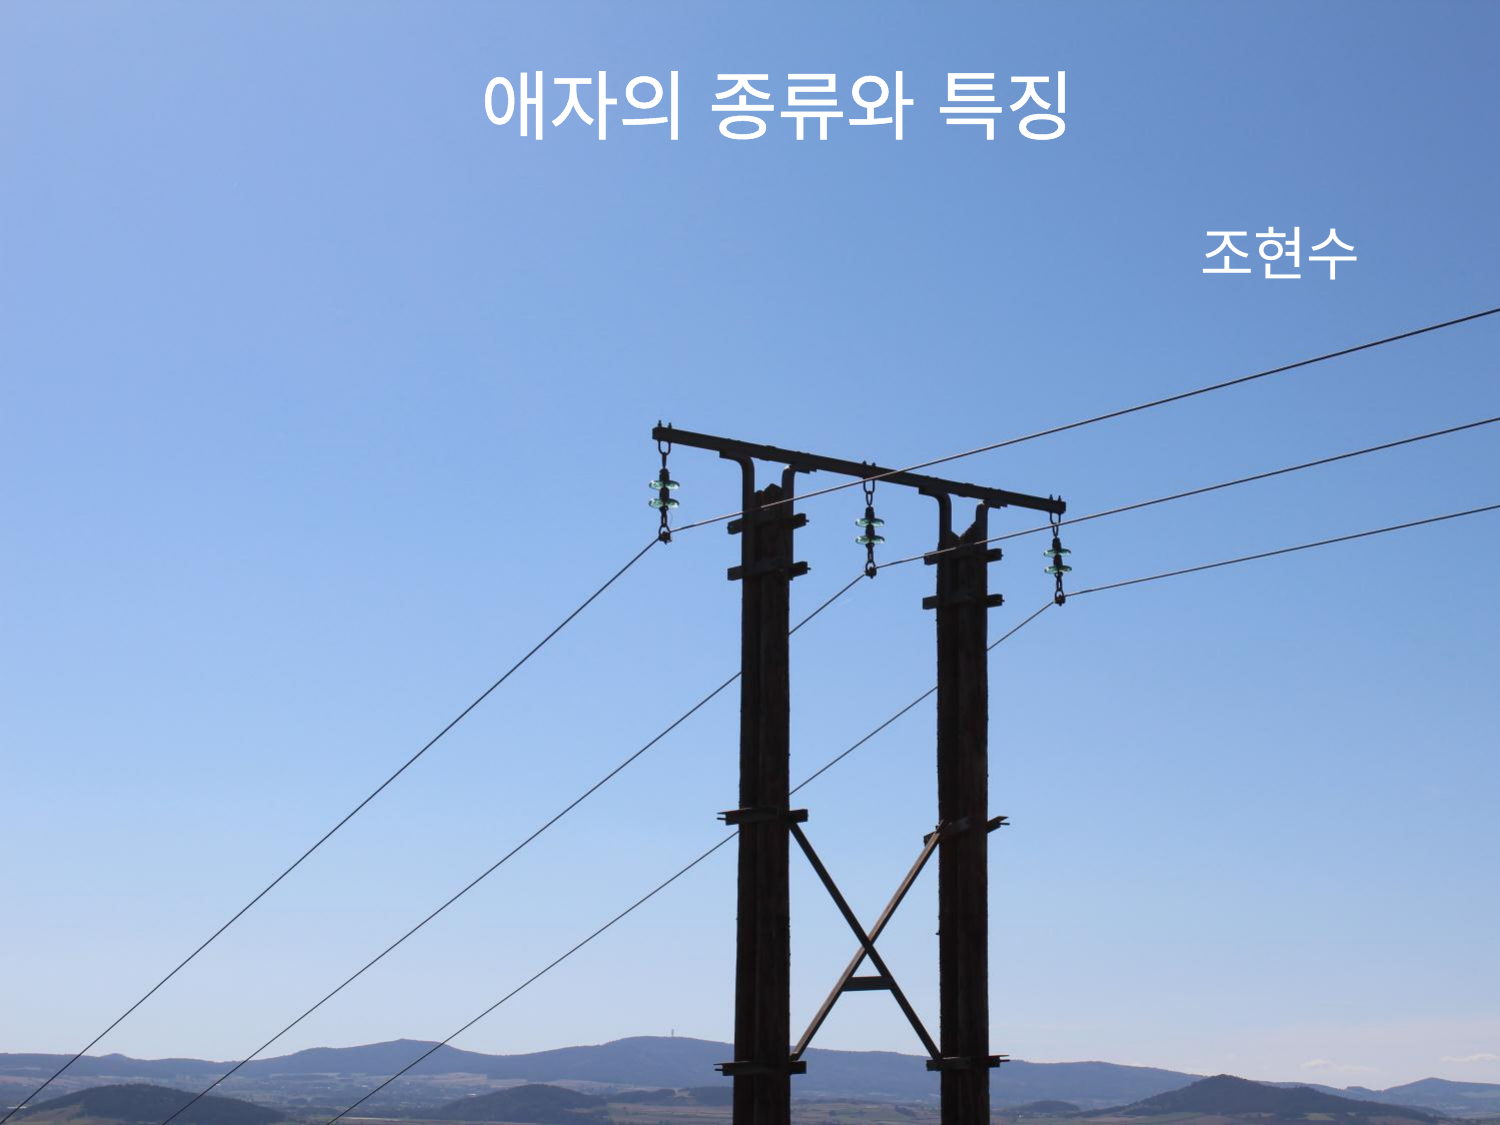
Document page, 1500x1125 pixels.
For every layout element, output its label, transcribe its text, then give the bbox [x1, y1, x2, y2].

picture [0, 0, 1500, 1125]
subtitle 조현수 [755, 209, 1500, 293]
title 애자의 종류와 특징 [140, 41, 1415, 166]
